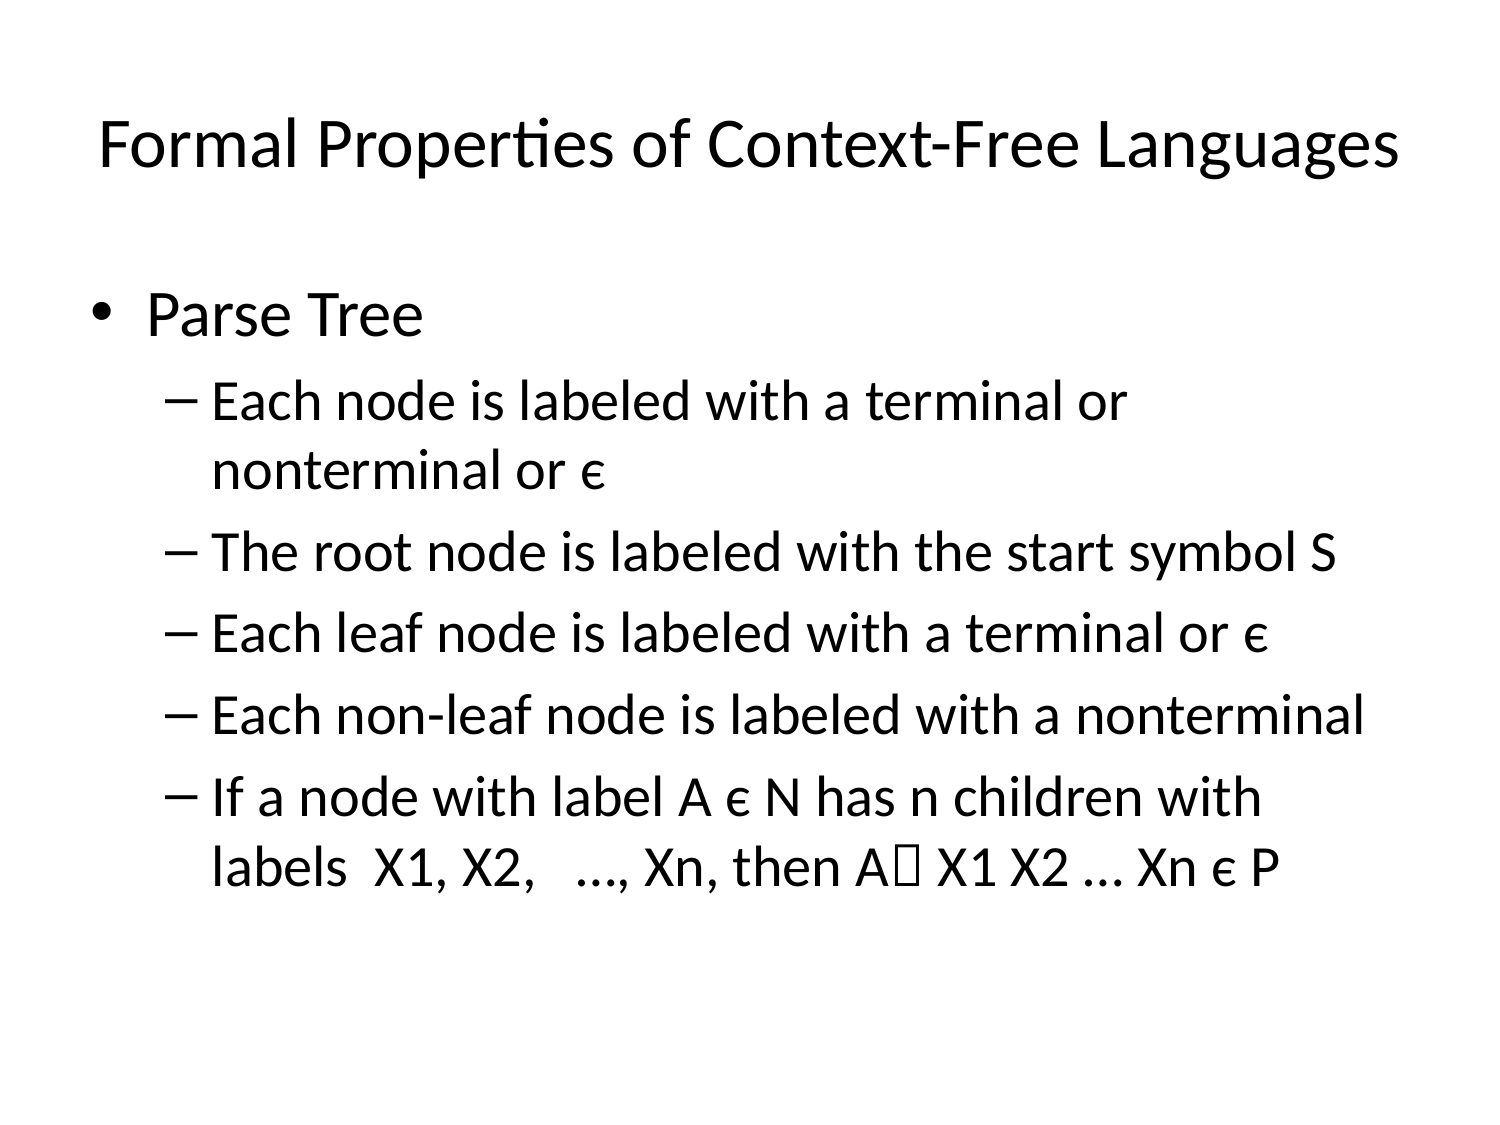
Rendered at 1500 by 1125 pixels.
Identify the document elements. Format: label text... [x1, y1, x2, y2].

list Parse Tree Each node is labeled with a terminal or nonterminal or є The root node is labeled with the start symbol S Each leaf node is labeled with a terminal or є Each non-leaf node is labeled with a nonterminal If a node with label A є N has n children with labels X1, X2, …, Xn, then A X1 X2 … Xn є P [75, 262, 1425, 1005]
title Formal Properties of Context-Free Languages [75, 45, 1425, 233]
